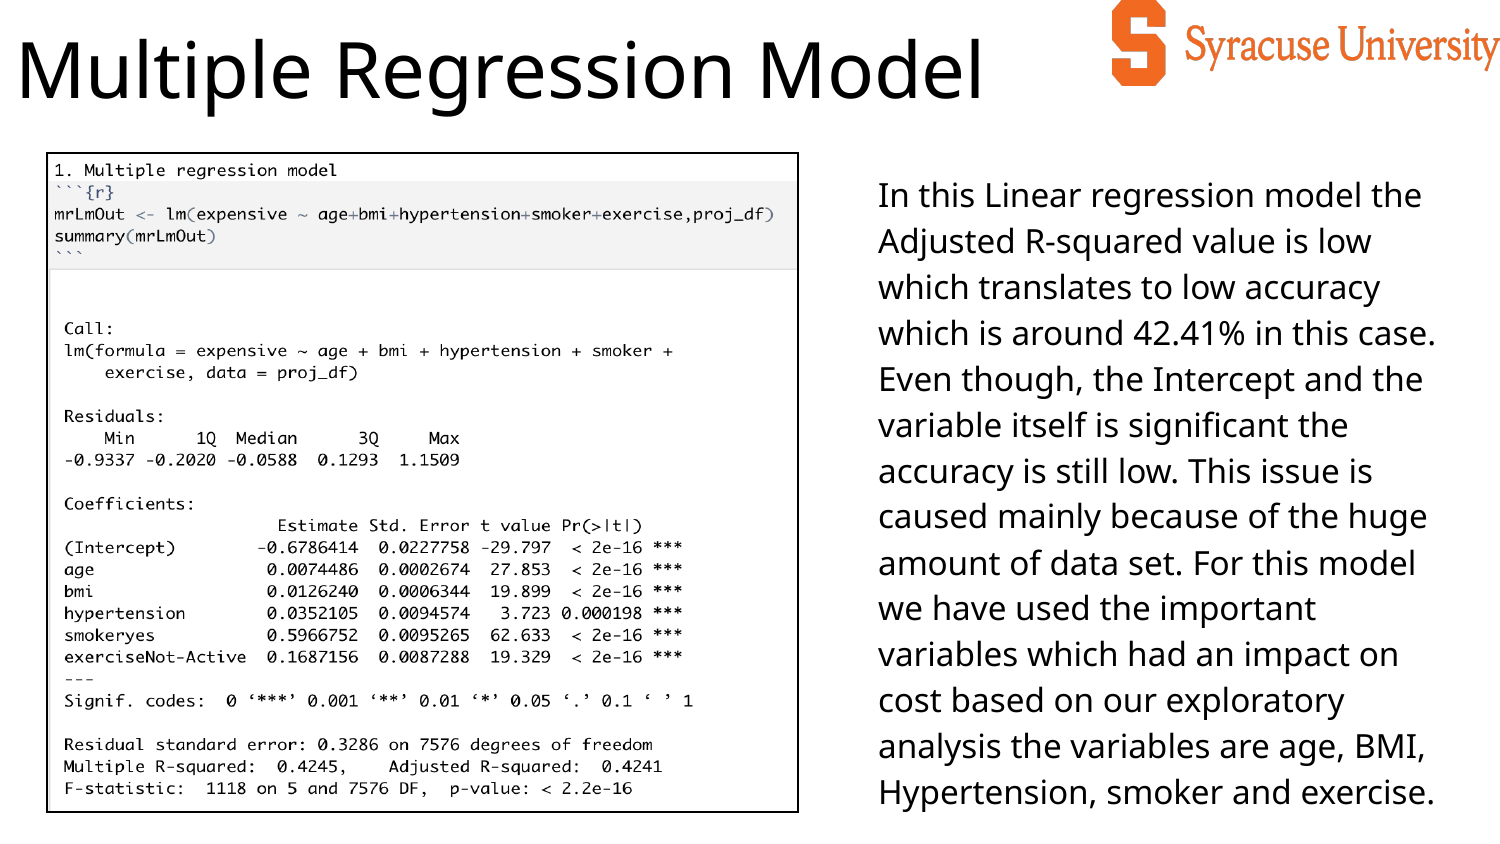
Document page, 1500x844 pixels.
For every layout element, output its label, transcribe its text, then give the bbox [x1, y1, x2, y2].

title Multiple Regression Model [0, 0, 1398, 137]
text_box In this Linear regression model the Adjusted R-squared value is low which translates to low accuracy which is around 42.41% in this case. Even though, the Intercept and the variable itself is significant the accuracy is still low. This issue is caused mainly because of the huge amount of data set. For this model we have used the important variables which had an impact on cost based on our exploratory analysis the variables are age, BMI, Hypertension, smoker and exercise. [863, 153, 1466, 826]
picture [47, 153, 797, 812]
picture [1112, 0, 1500, 86]
